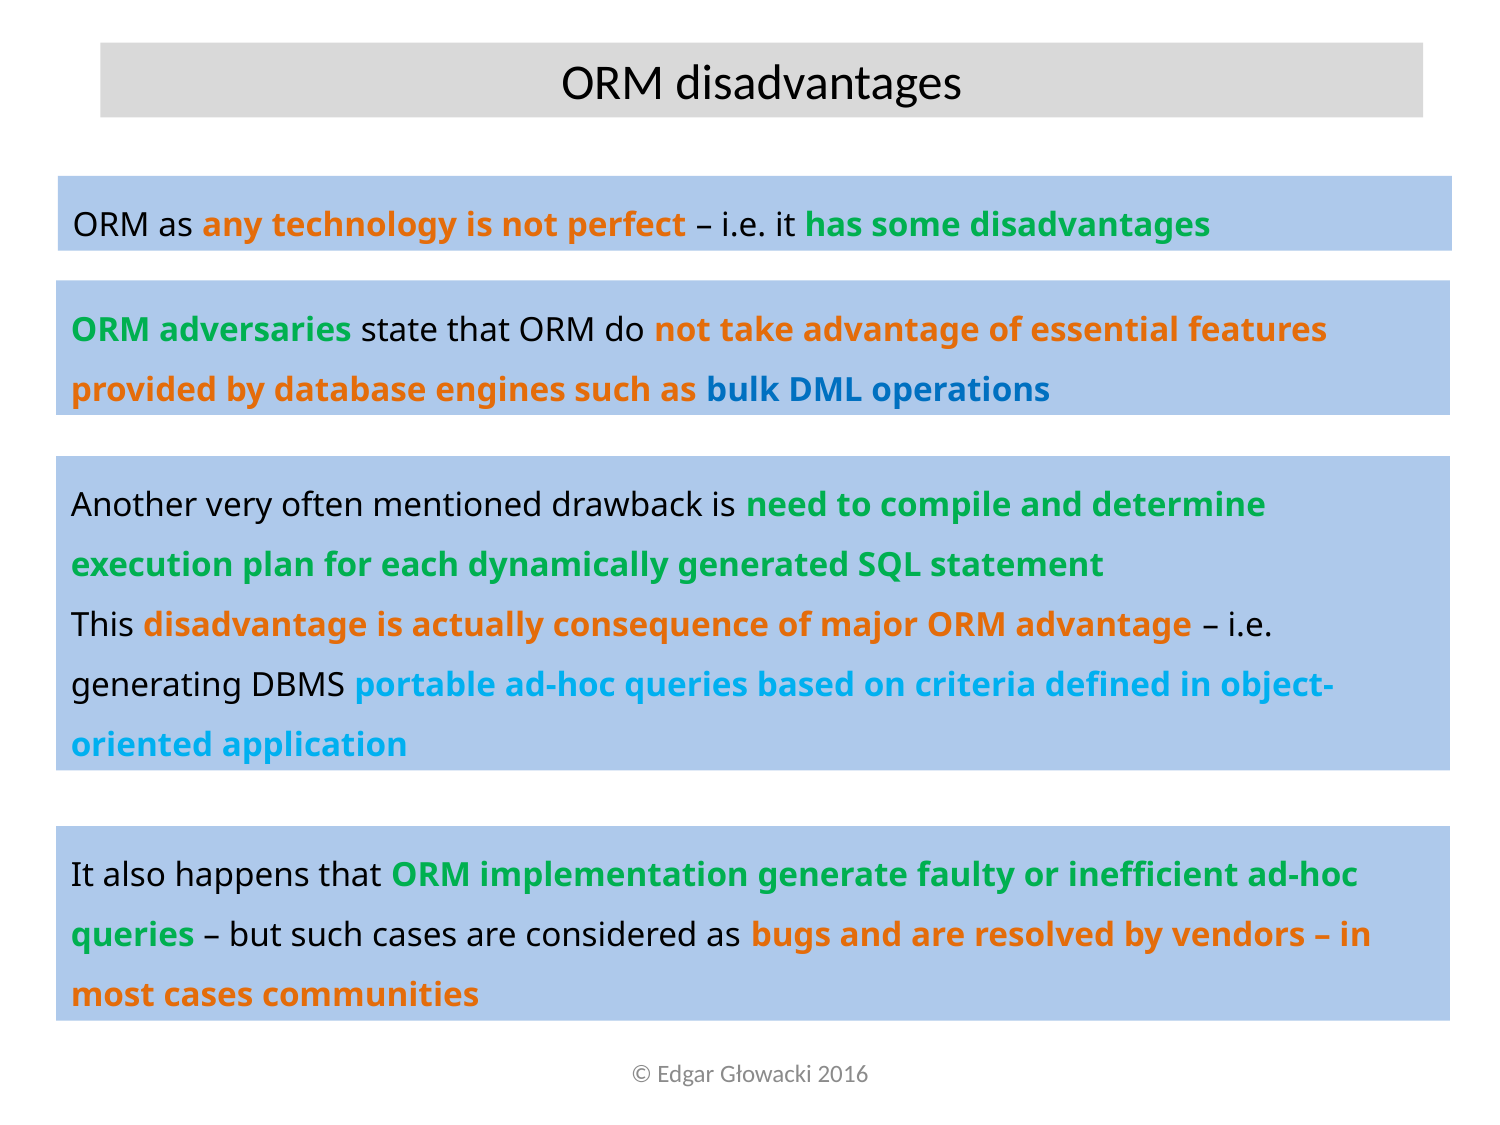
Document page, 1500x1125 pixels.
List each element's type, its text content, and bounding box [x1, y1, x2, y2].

text_box Another very often mentioned drawback is need to compile and determine execution plan for each dynamically generated SQL statement This disadvantage is actually consequence of major ORM advantage – i.e. generating DBMS portable ad-hoc queries based on criteria defined in object-oriented application [56, 456, 1450, 771]
text_box ORM disadvantages [100, 42, 1424, 118]
footer © Edgar Głowacki 2016 [512, 1042, 988, 1103]
text_box ORM as any technology is not perfect – i.e. it has some disadvantages [57, 175, 1452, 251]
text_box ORM adversaries state that ORM do not take advantage of essential features provided by database engines such as bulk DML operations [56, 280, 1450, 415]
text_box It also happens that ORM implementation generate faulty or inefficient ad-hoc queries – but such cases are considered as bugs and are resolved by vendors – in most cases communities [56, 826, 1450, 1021]
